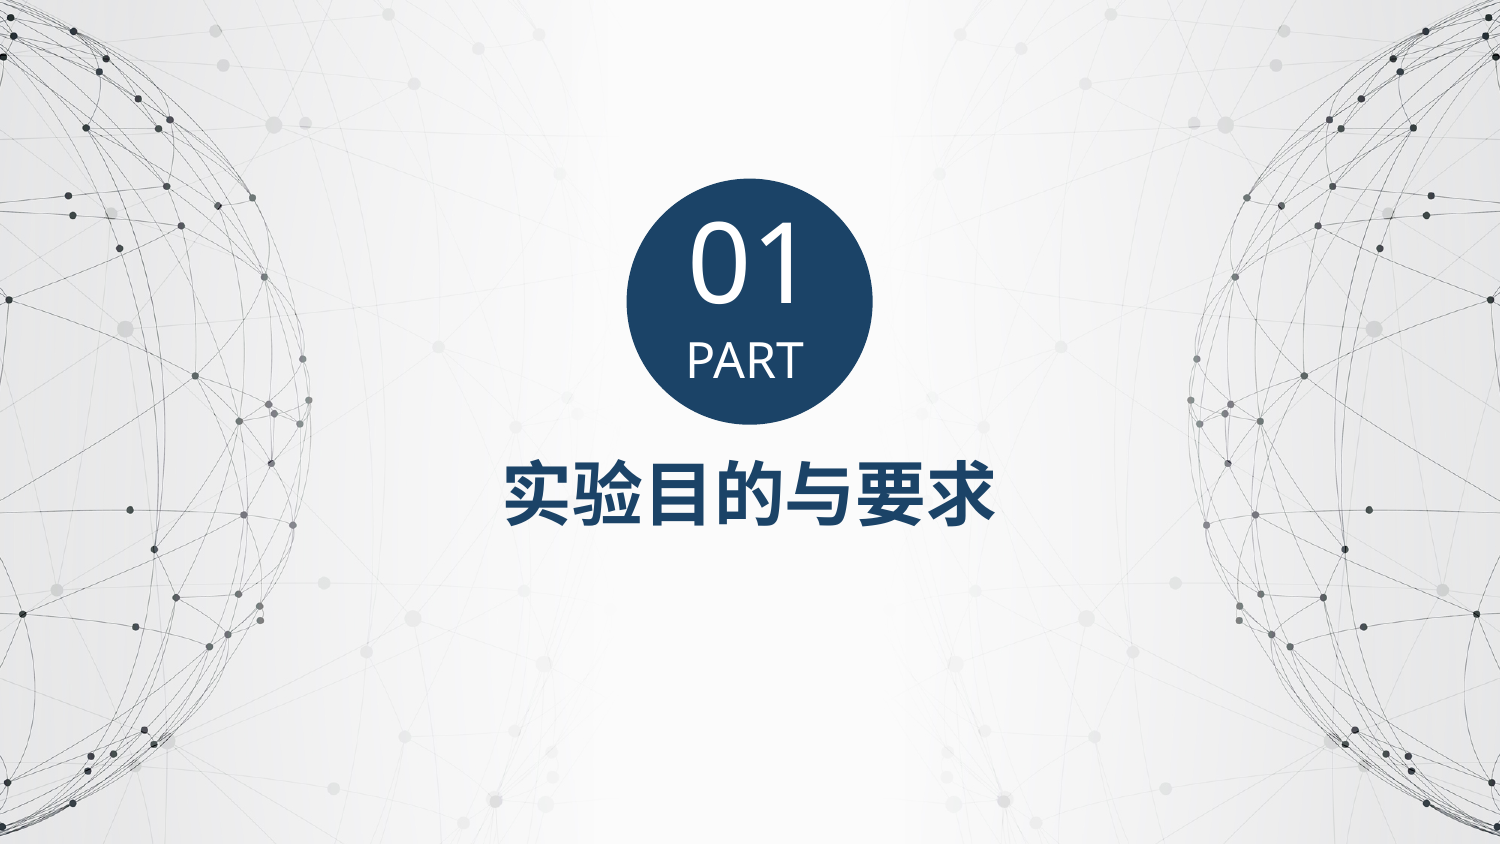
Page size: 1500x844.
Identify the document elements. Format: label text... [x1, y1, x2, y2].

text_box 01 PART [609, 258, 894, 395]
text_box [667, 395, 832, 426]
text_box [633, 177, 866, 258]
text_box 实验目的与要求 [407, 444, 1092, 626]
picture [0, 0, 1500, 844]
